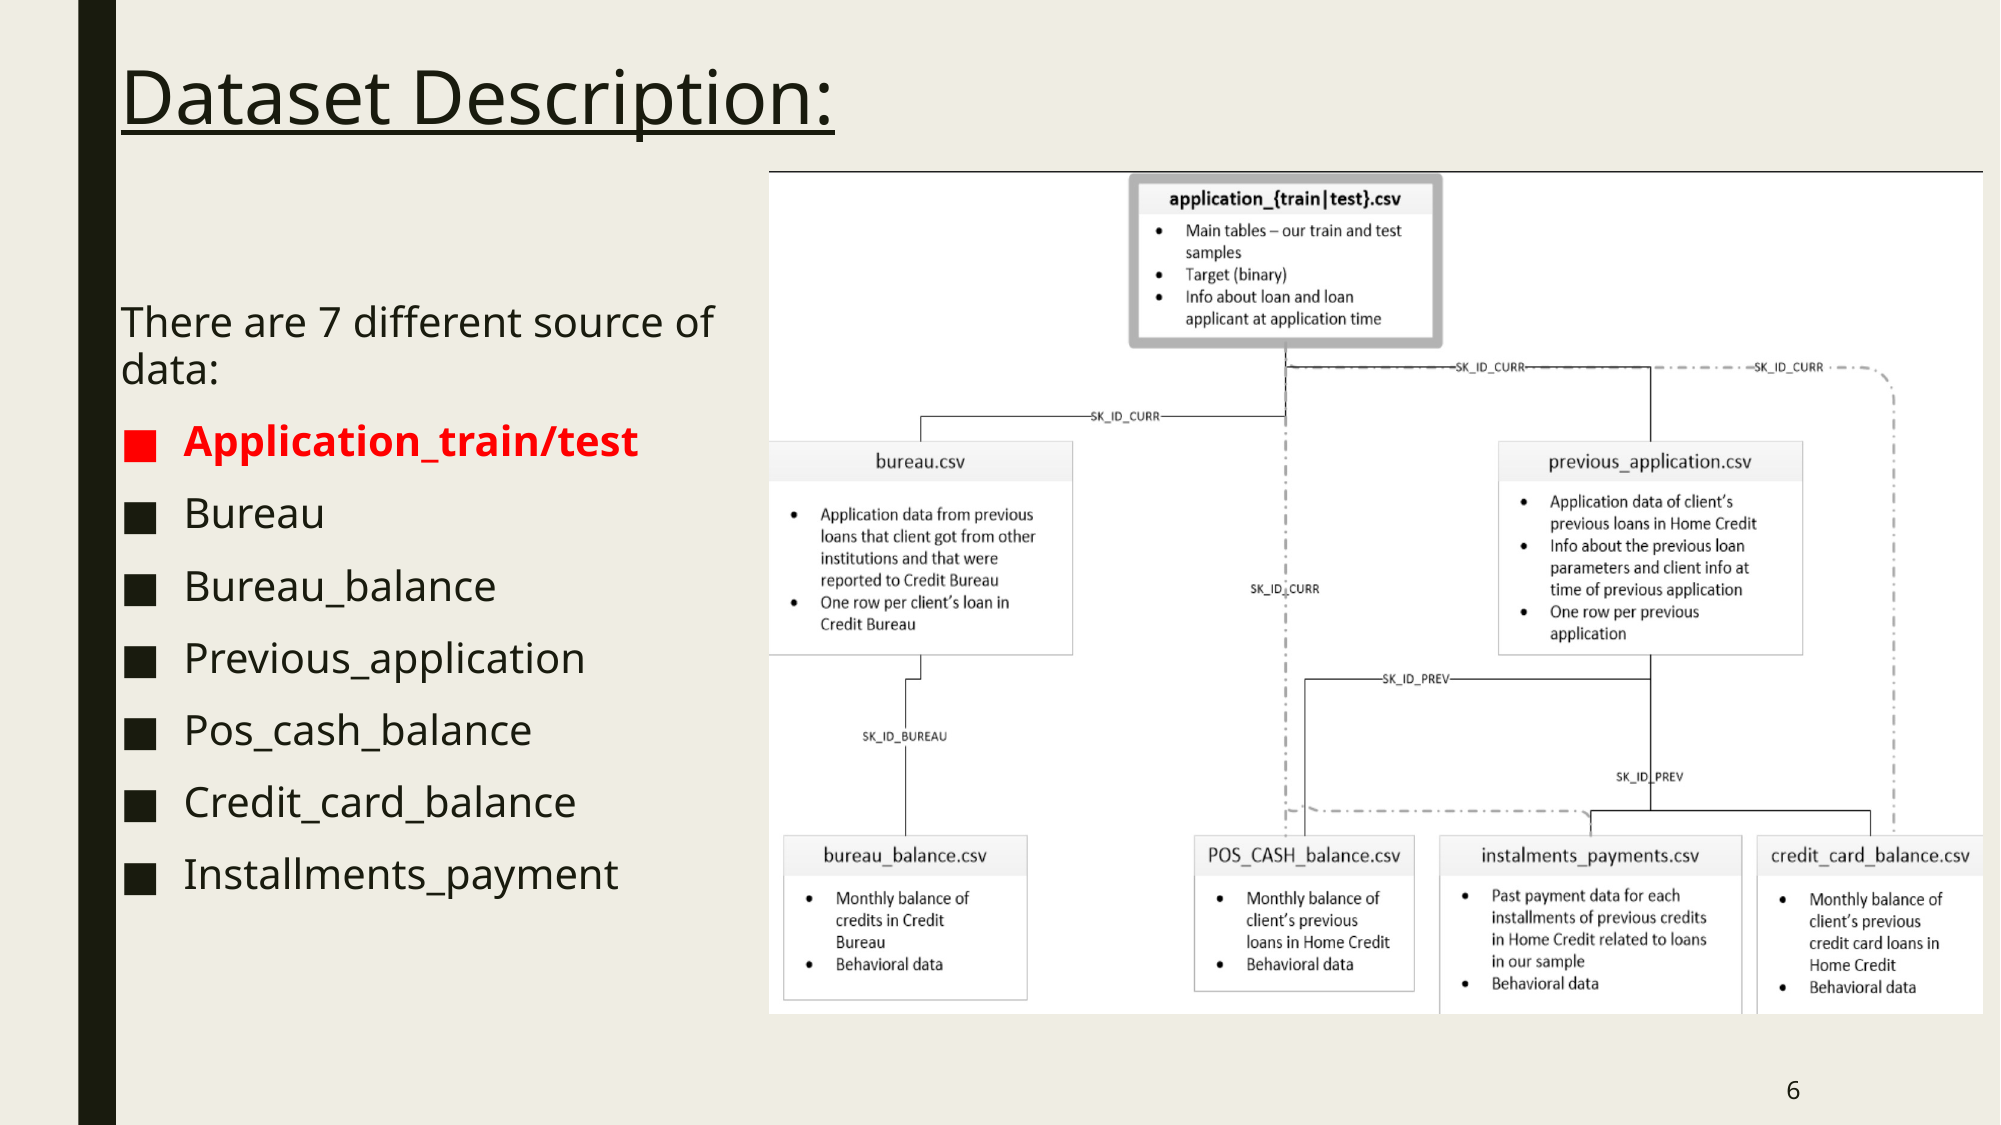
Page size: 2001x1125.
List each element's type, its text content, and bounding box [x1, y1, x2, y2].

list There are 7 different source of data: Application_train/test Bureau Bureau_balance Previous_application Pos_cash_balance Credit_card_balance Installments_payment [105, 292, 769, 1014]
slide_number 6 [1553, 1058, 1816, 1125]
title Dataset Description: [105, 52, 1895, 240]
picture [769, 171, 1983, 1014]
